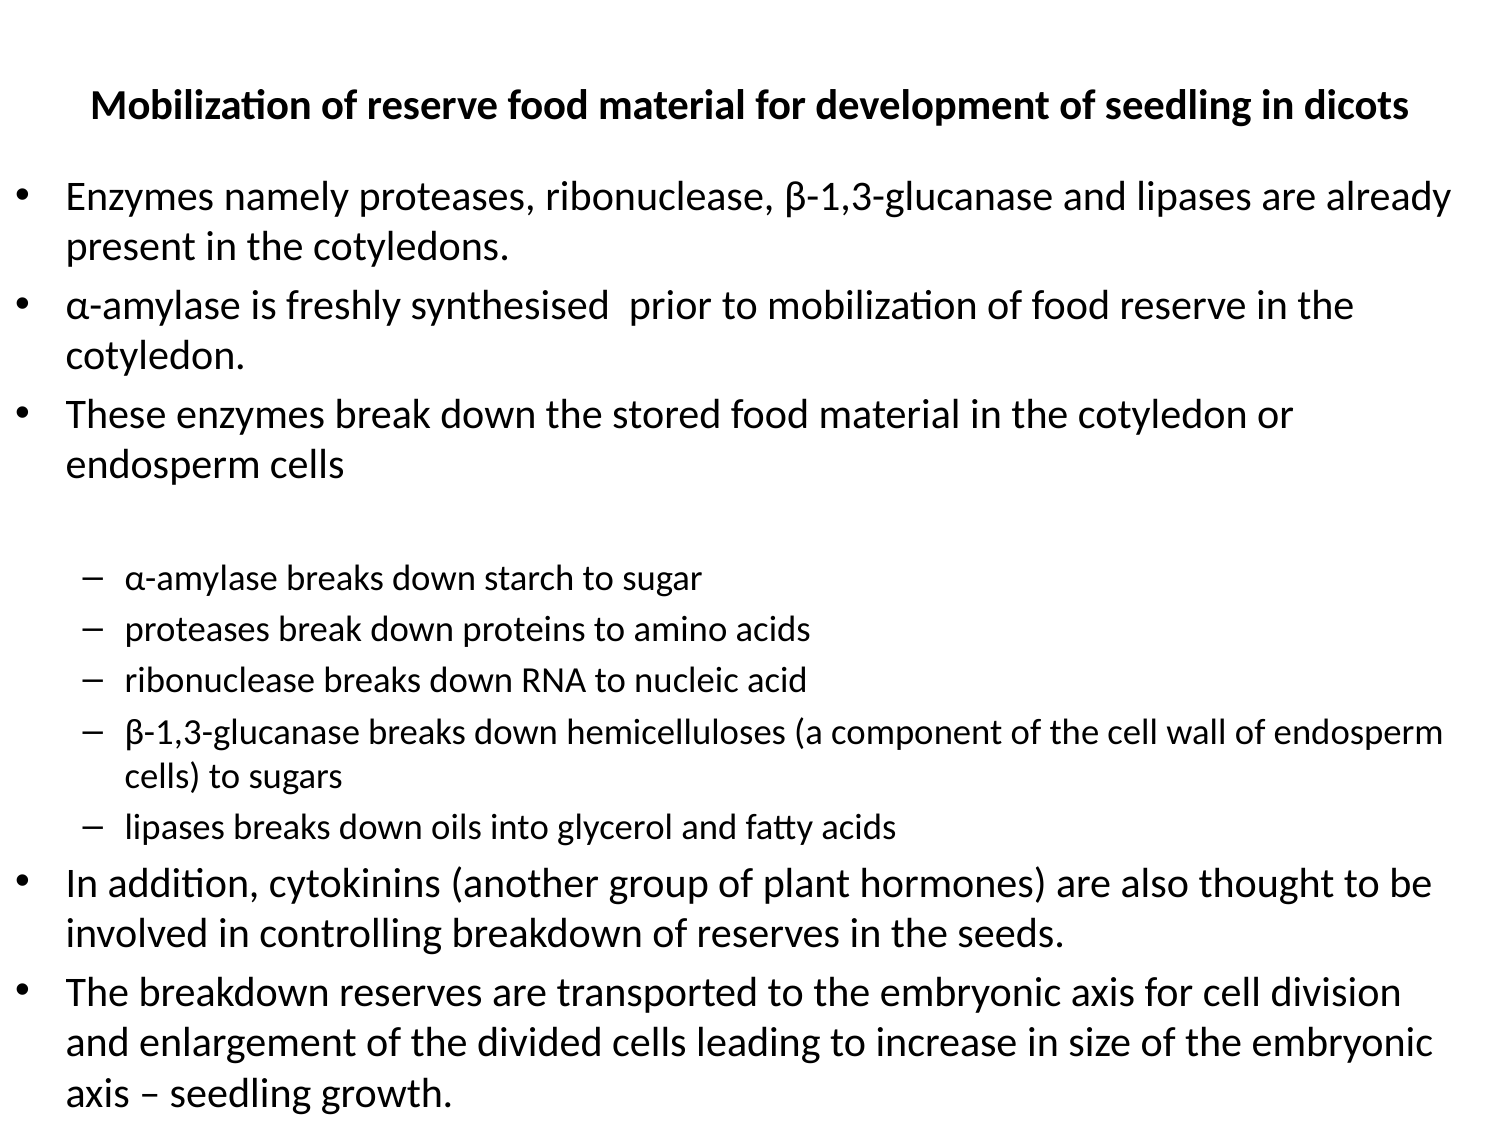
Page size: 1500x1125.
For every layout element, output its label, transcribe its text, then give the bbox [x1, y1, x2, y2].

list Enzymes namely proteases, ribonuclease, β-1,3-glucanase and lipases are already present in the cotyledons. α-amylase is freshly synthesised prior to mobilization of food reserve in the cotyledon. These enzymes break down the stored food material in the cotyledon or endosperm cells α-amylase breaks down starch to sugar proteases break down proteins to amino acids ribonuclease breaks down RNA to nucleic acid β-1,3-glucanase breaks down hemicelluloses (a component of the cell wall of endosperm cells) to sugars lipases breaks down oils into glycerol and fatty acids In addition, cytokinins (another group of plant hormones) are also thought to be involved in controlling breakdown of reserves in the seeds. The breakdown reserves are transported to the embryonic axis for cell division and enlargement of the divided cells leading to increase in size of the embryonic axis – seedling growth. [0, 160, 1471, 1125]
title Mobilization of reserve food material for development of seedling in dicots [75, 45, 1425, 160]
